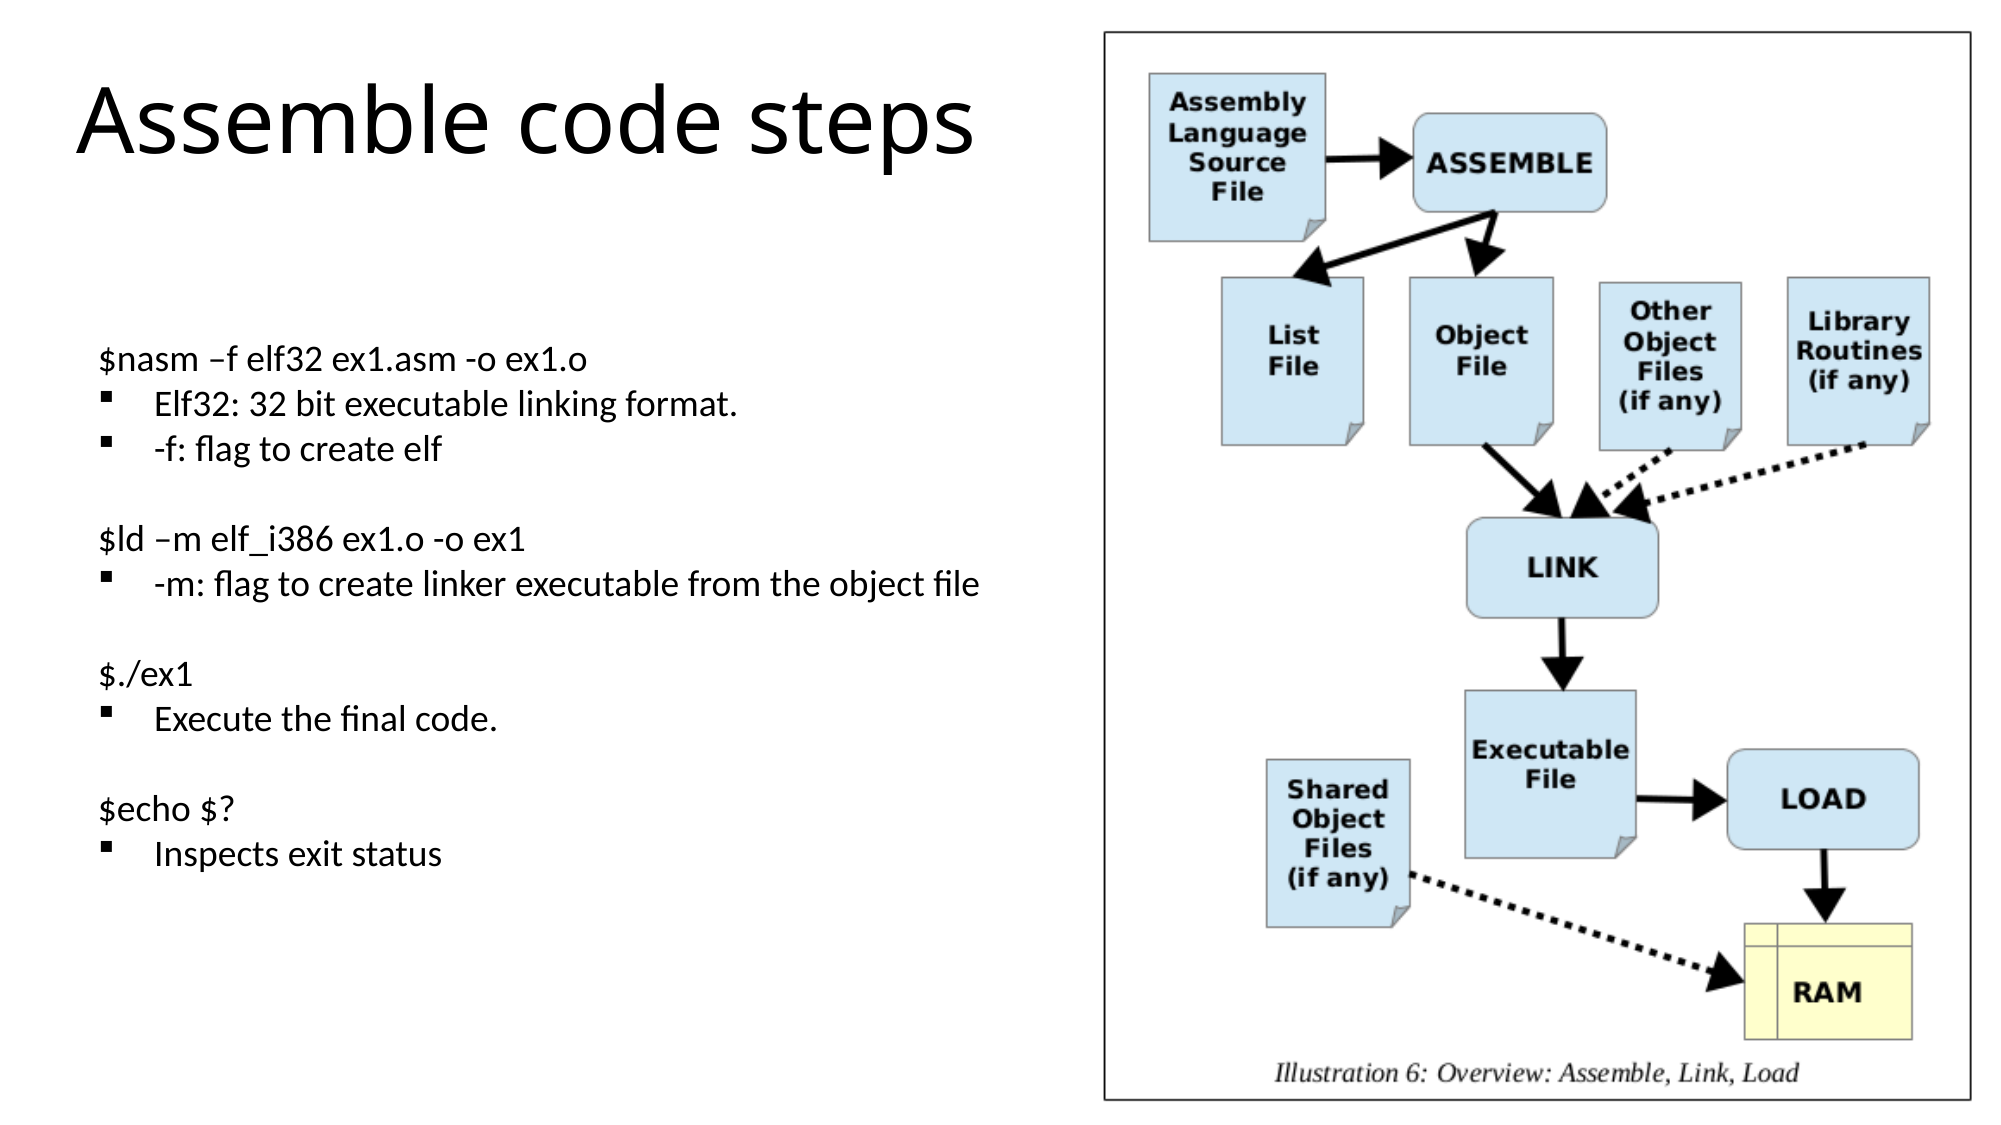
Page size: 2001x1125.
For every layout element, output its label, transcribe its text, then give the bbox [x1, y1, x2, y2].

picture [1092, 23, 1984, 1115]
text_box Assemble code steps [62, 15, 1787, 233]
text_box $nasm –f elf32 ex1.asm -o ex1.o Elf32: 32 bit executable linking format. -f: flag to create elf $ld –m elf_i386 ex1.o -o ex1 -m: flag to create linker executable from the object file $./ex1 Execute the final code. $echo $? Inspects exit status [82, 326, 1088, 882]
